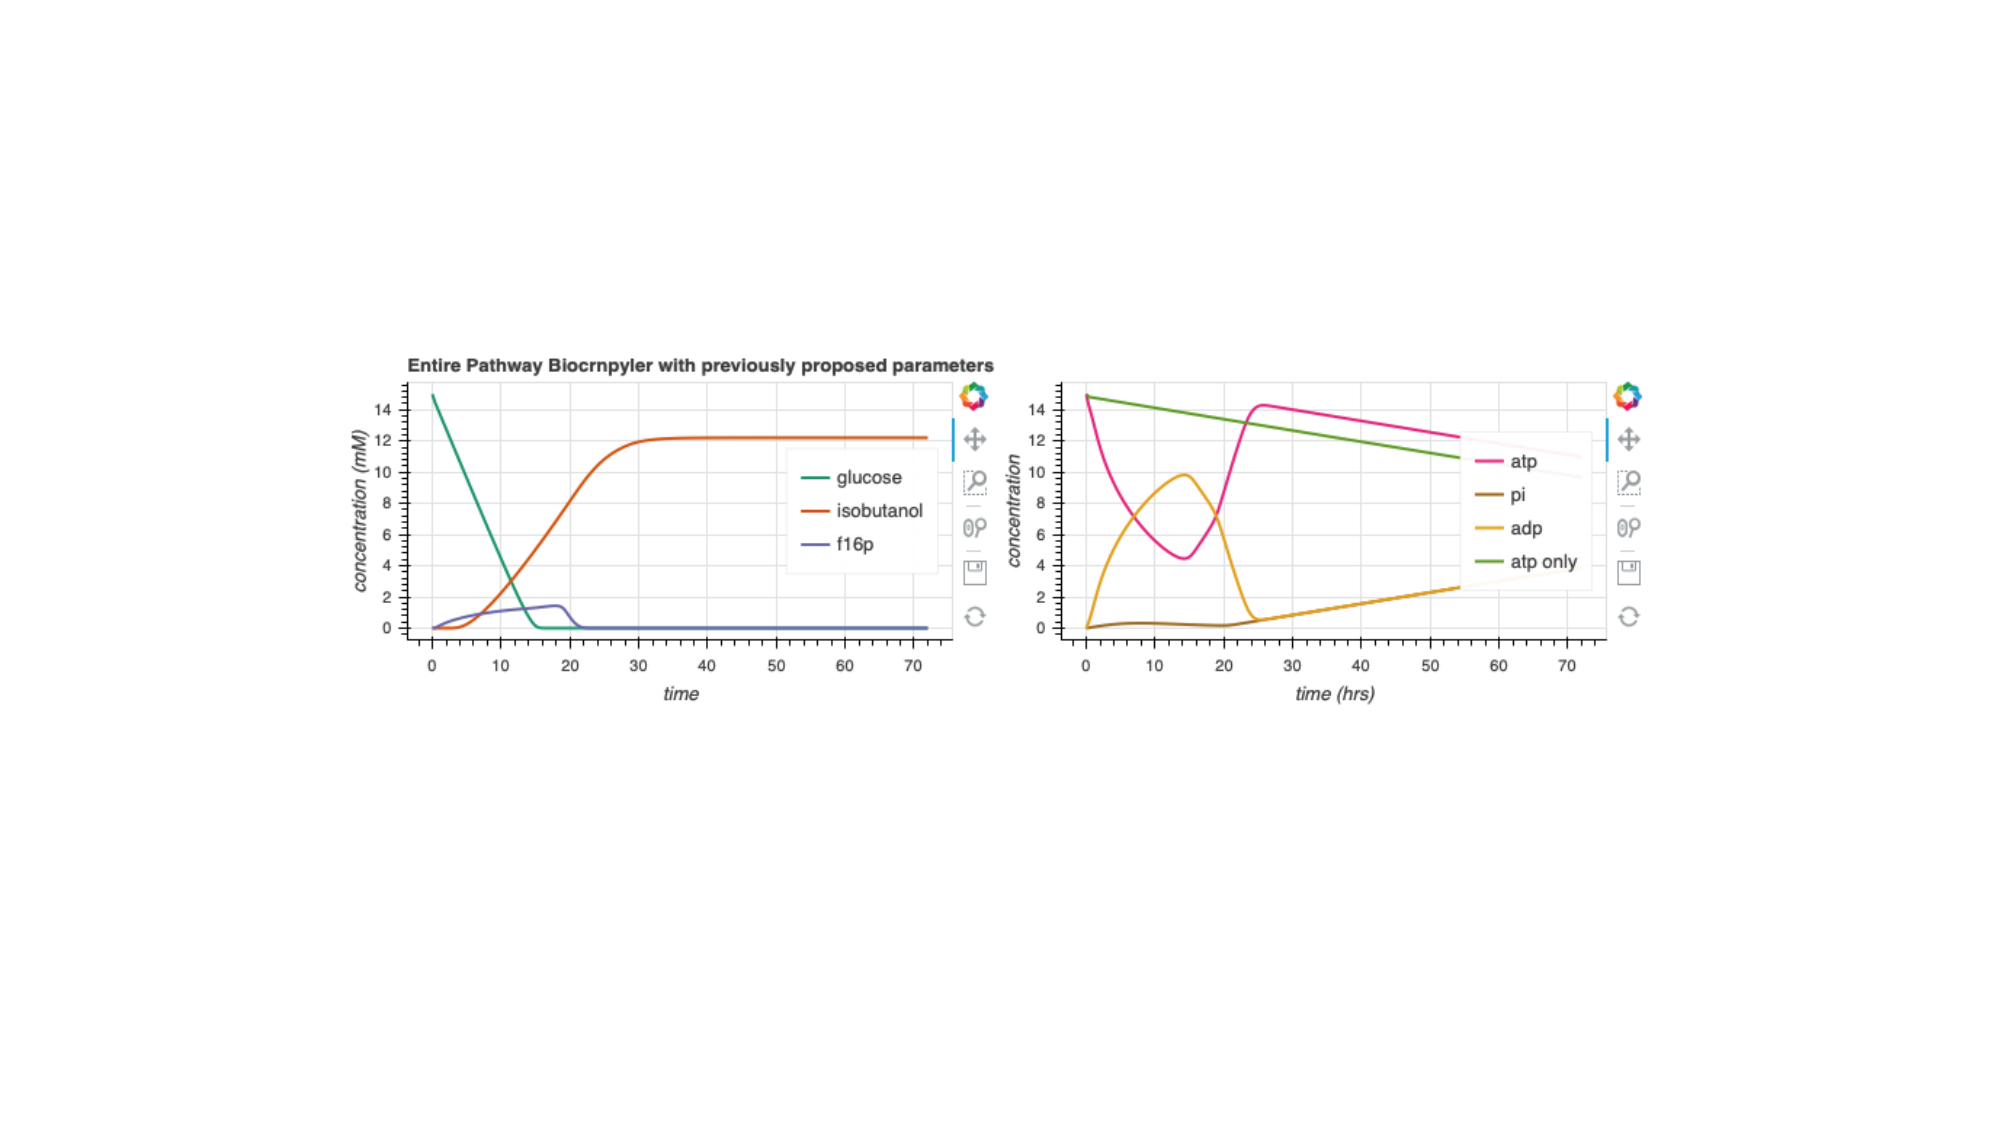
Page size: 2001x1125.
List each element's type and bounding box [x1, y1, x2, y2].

picture [332, 337, 1667, 712]
